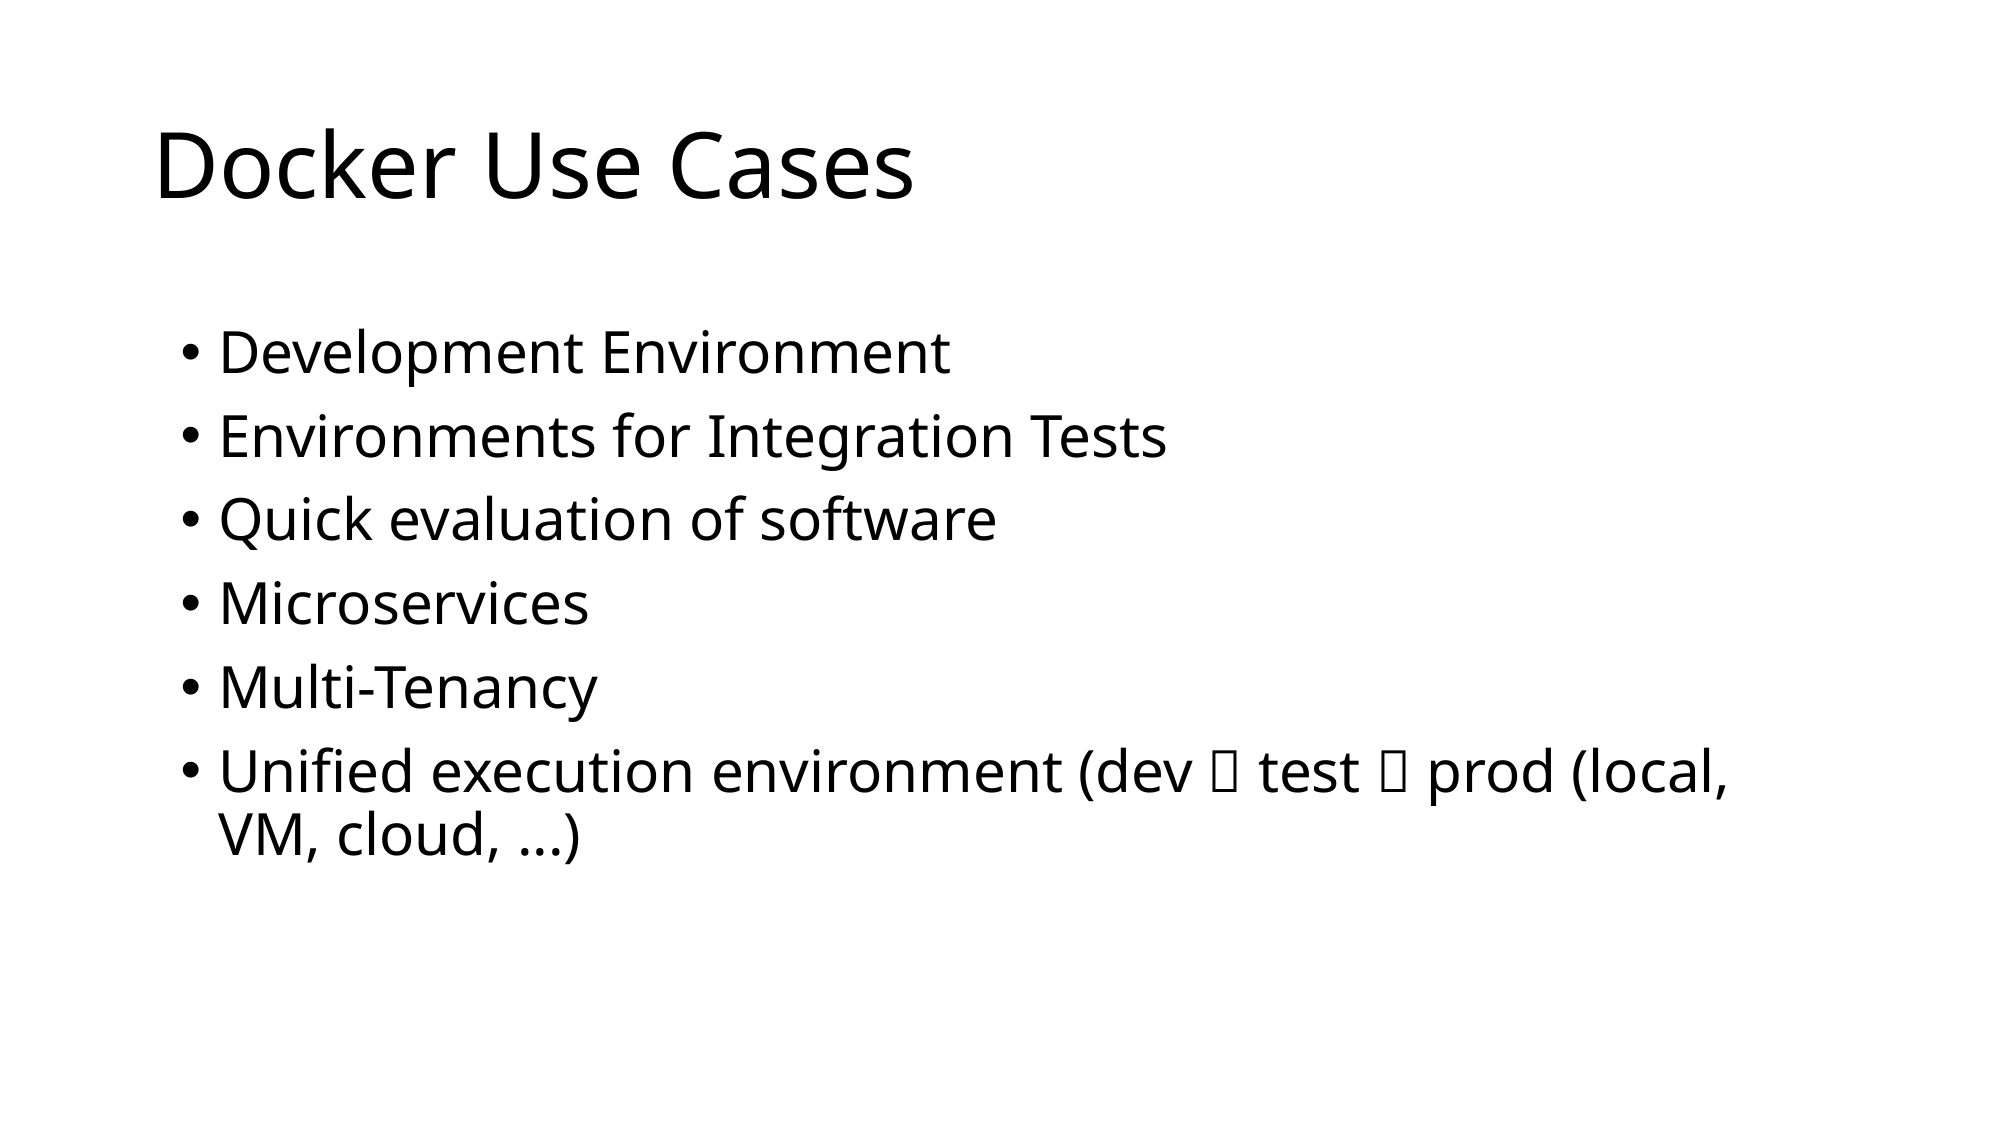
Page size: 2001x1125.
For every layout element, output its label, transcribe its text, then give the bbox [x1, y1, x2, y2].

title Docker Use Cases [137, 59, 1863, 278]
text_box Development Environment Environments for Integration Tests Quick evaluation of software Microservices Multi-Tenancy Unified execution environment (dev  test  prod (local, VM, cloud, ...) [165, 315, 1832, 1030]
